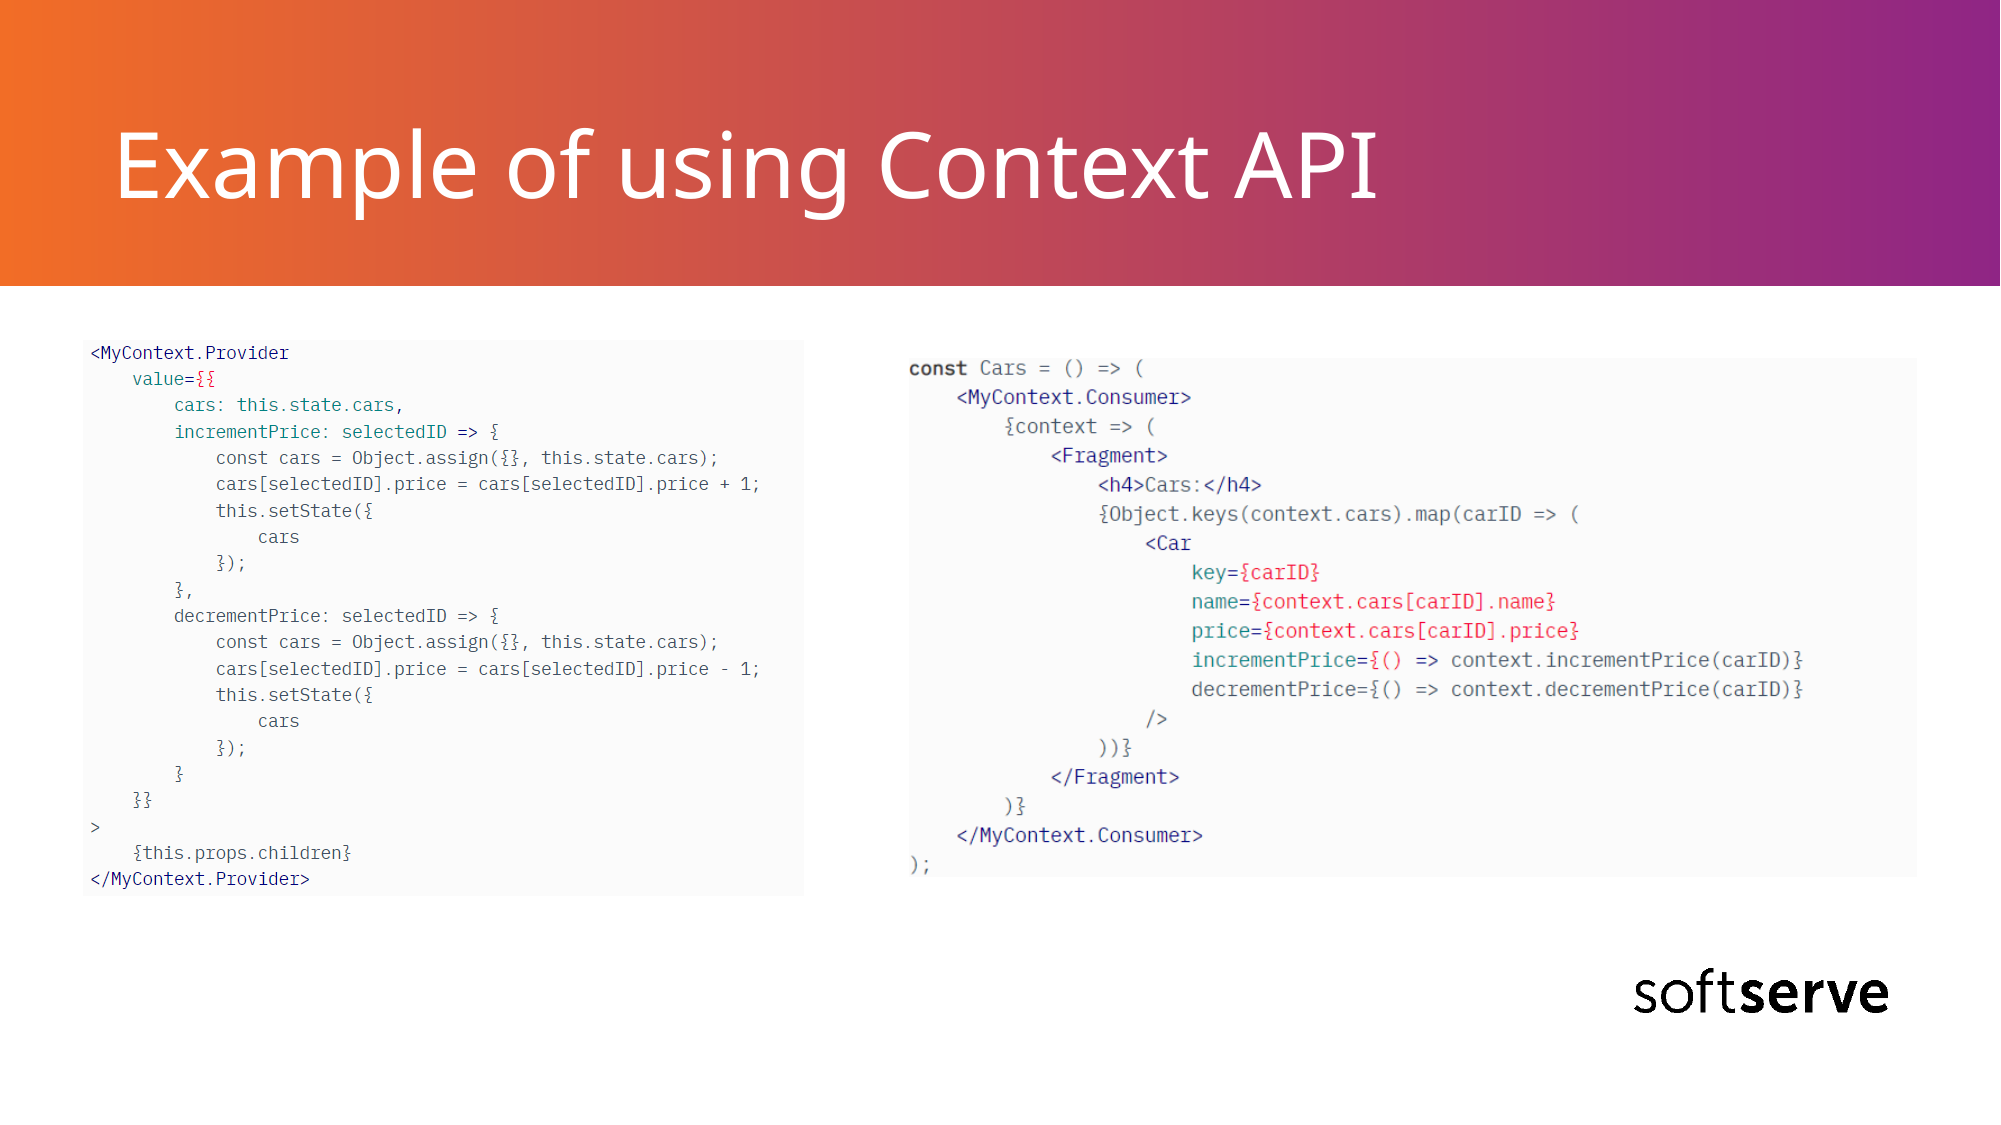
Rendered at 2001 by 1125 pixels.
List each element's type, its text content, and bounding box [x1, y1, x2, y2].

picture [1634, 968, 1888, 1013]
picture [83, 340, 804, 896]
title Example of using Context API [112, 112, 1888, 225]
picture [909, 358, 1917, 878]
